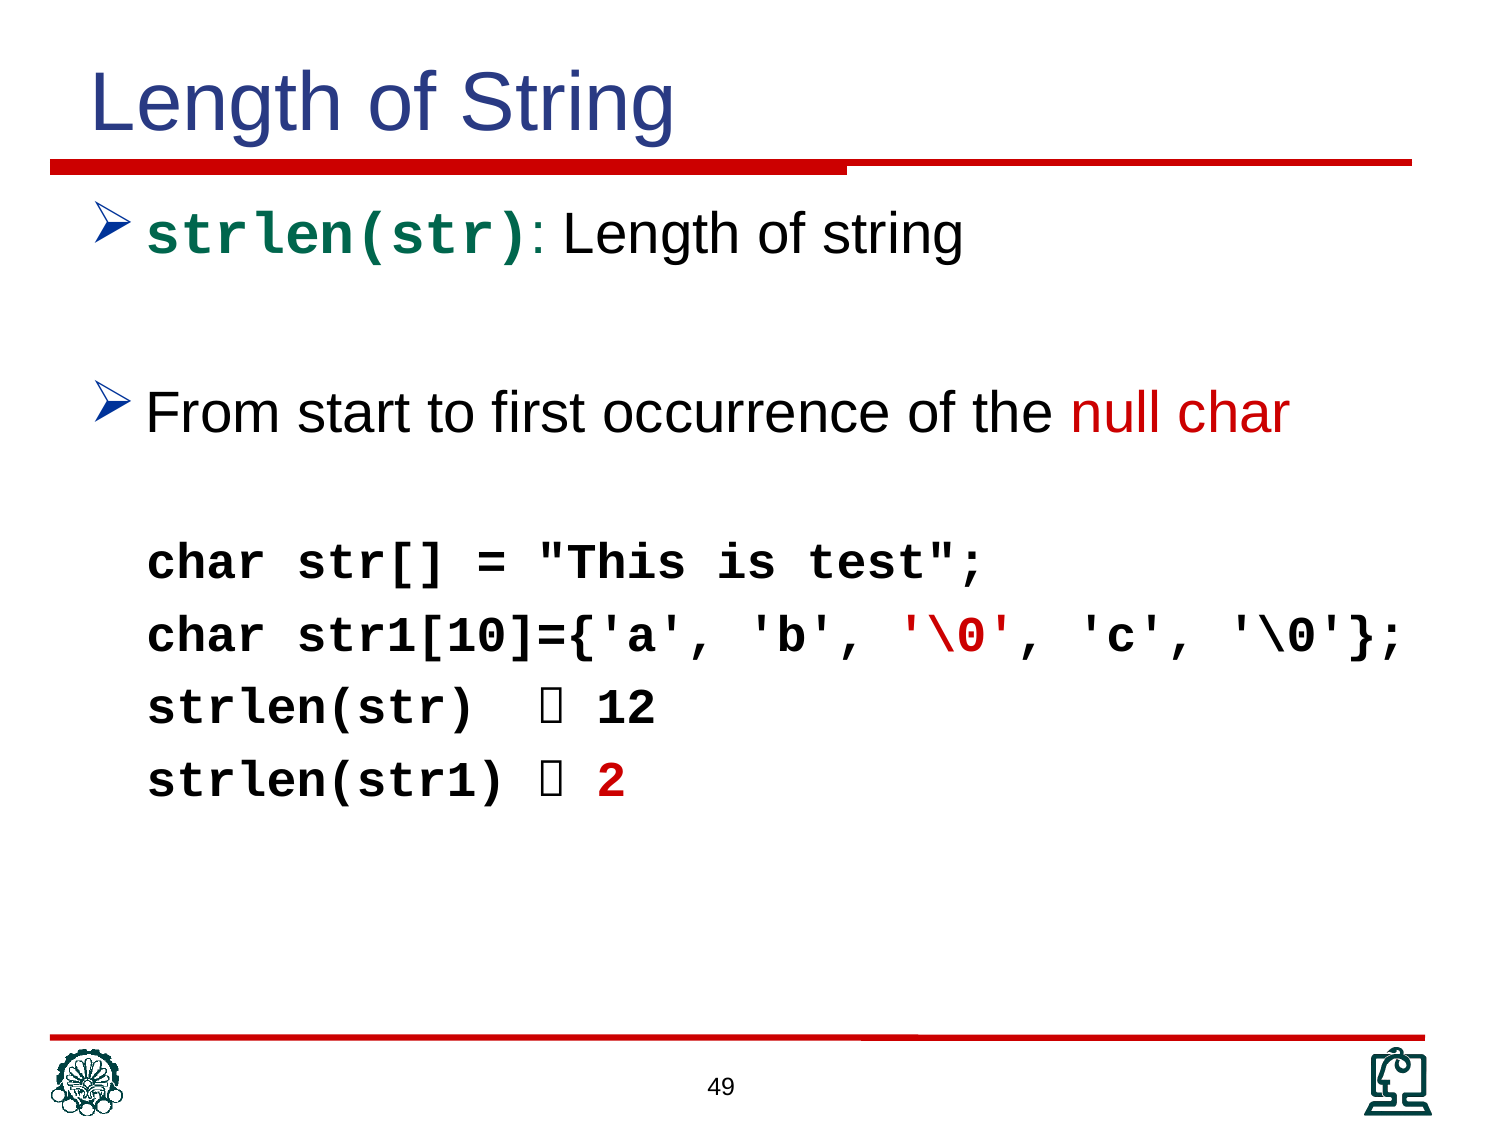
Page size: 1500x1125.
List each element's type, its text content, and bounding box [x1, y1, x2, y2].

picture [50, 1047, 125, 1118]
text_box Length of String [74, 24, 1425, 155]
text_box strlen(str): Length of string From start to first occurrence of the null char char str[] = "This is test"; char str1[10]={'a', 'b', '\0', 'c', '\0'}; strlen(str)  12 strlen(str1)  2 [74, 187, 1425, 994]
text_box 49 [650, 1062, 750, 1103]
picture [1362, 1045, 1438, 1119]
